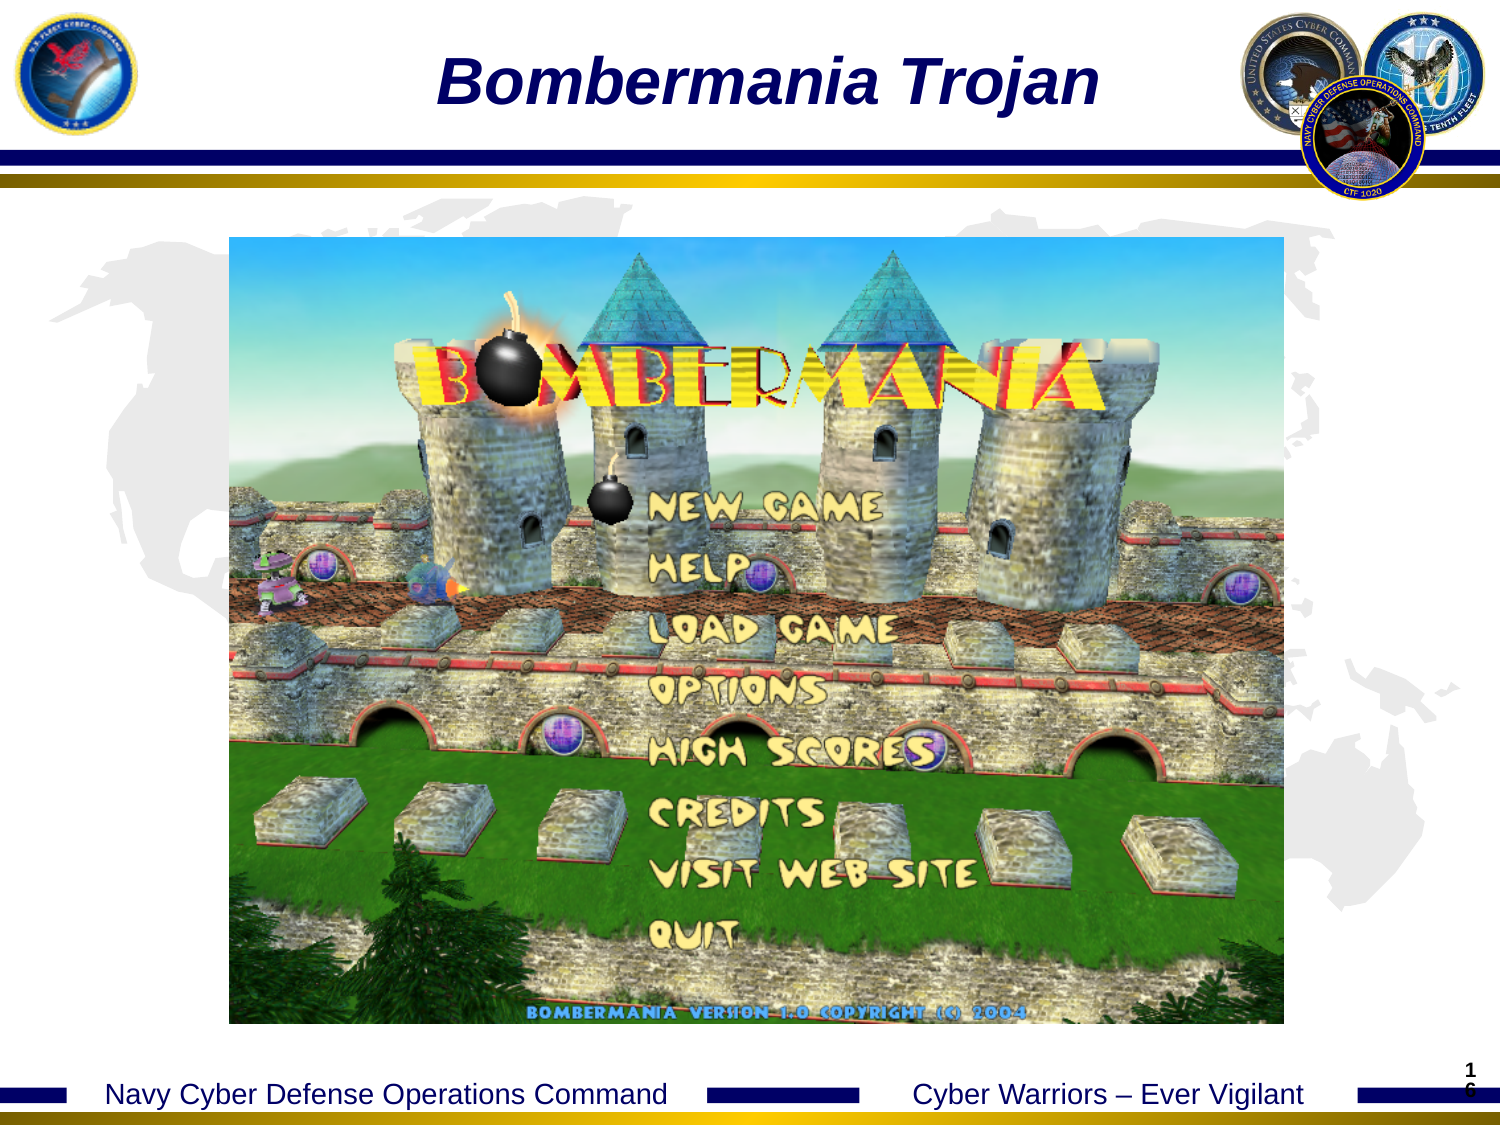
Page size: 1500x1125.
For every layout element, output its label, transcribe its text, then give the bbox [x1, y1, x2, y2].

slide_number 16 [1449, 1043, 1500, 1094]
title Bombermania Trojan [162, 36, 1376, 119]
picture [1240, 6, 1486, 213]
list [228, 237, 1284, 1024]
picture [5, 0, 152, 169]
